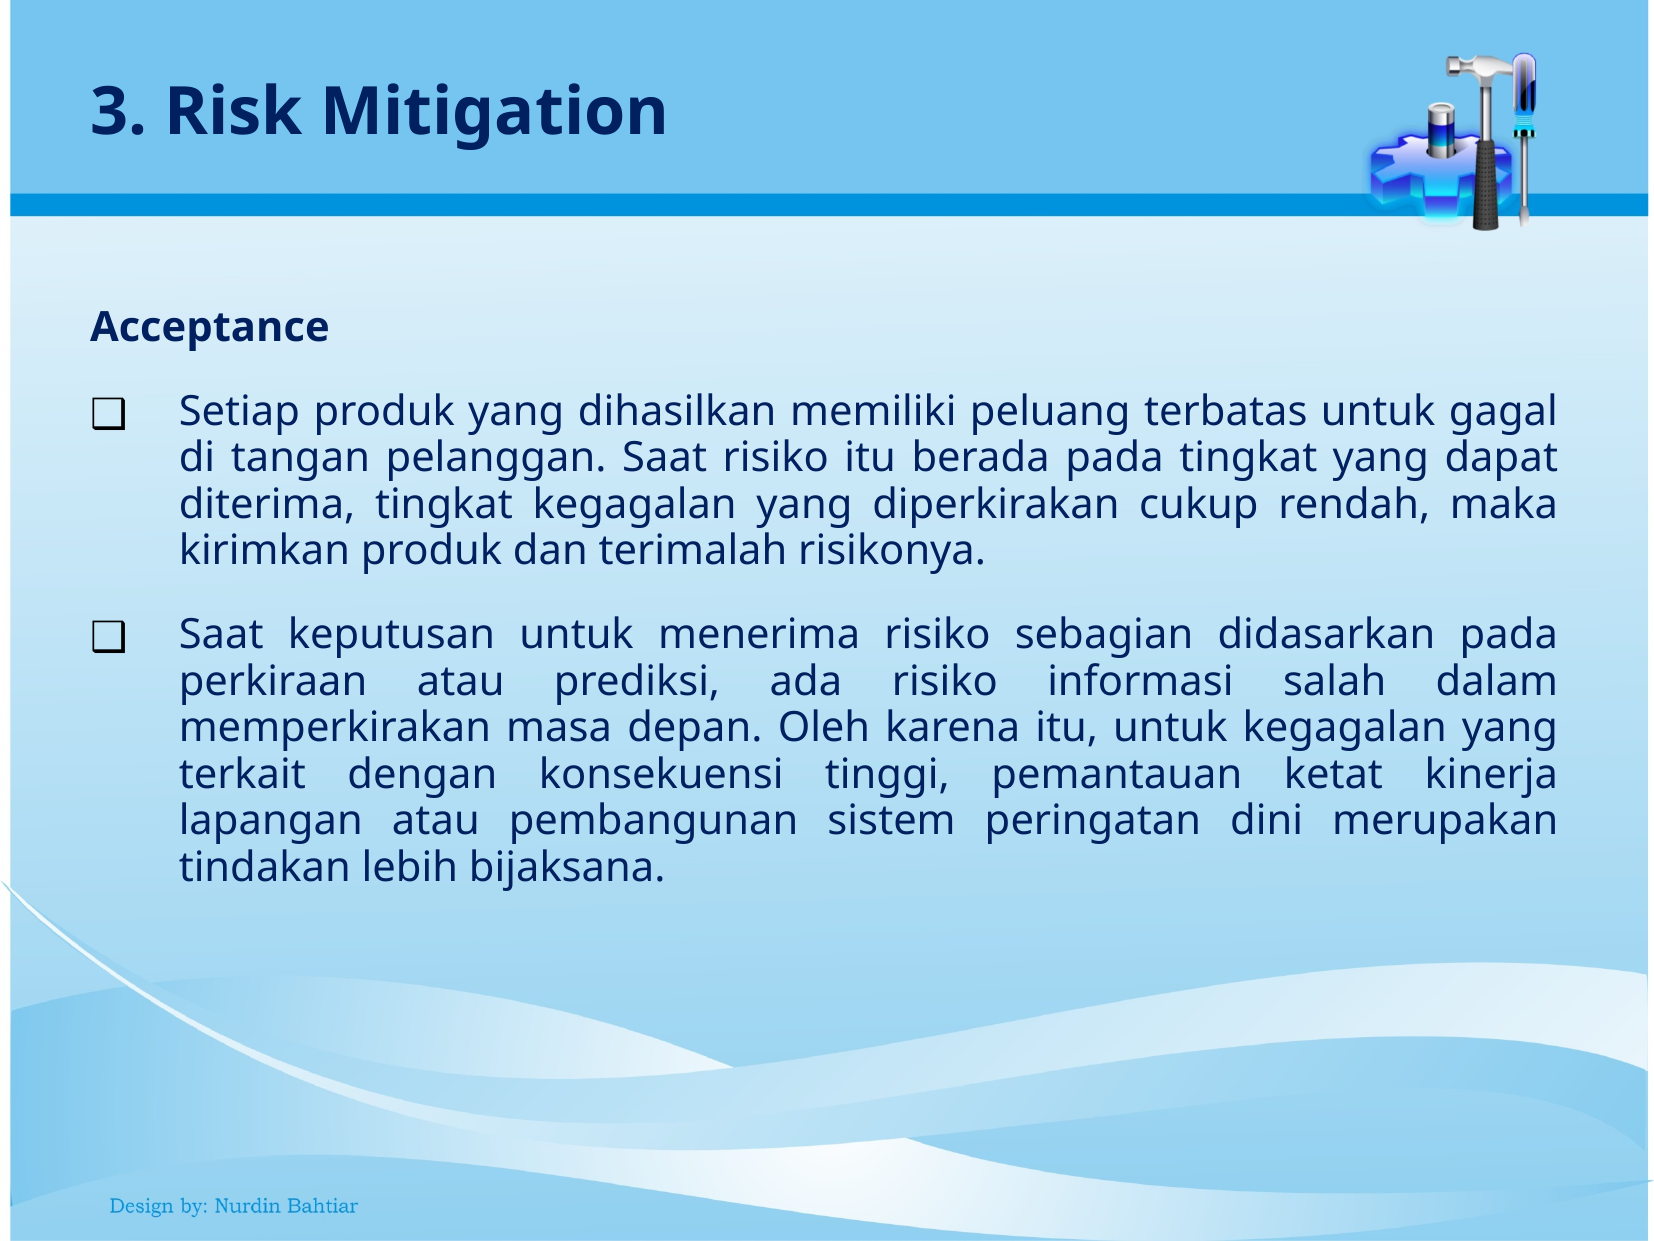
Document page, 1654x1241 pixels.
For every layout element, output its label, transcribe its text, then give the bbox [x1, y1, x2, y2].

text_box Acceptance Setiap produk yang dihasilkan memiliki peluang terbatas untuk gagal di tangan pelanggan. Saat risiko itu berada pada tingkat yang dapat diterima, tingkat kegagalan yang diperkirakan cukup rendah, maka kirimkan produk dan terimalah risikonya. Saat keputusan untuk menerima risiko sebagian didasarkan pada perkiraan atau prediksi, ada risiko informasi salah dalam memperkirakan masa depan. Oleh karena itu, untuk kegagalan yang terkait dengan konsekuensi tinggi, pemantauan ketat kinerja lapangan atau pembangunan sistem peringatan dini merupakan tindakan lebih bijaksana. [74, 296, 1574, 898]
picture [0, 0, 1654, 1241]
text_box 3. Risk Mitigation [74, 32, 1575, 183]
